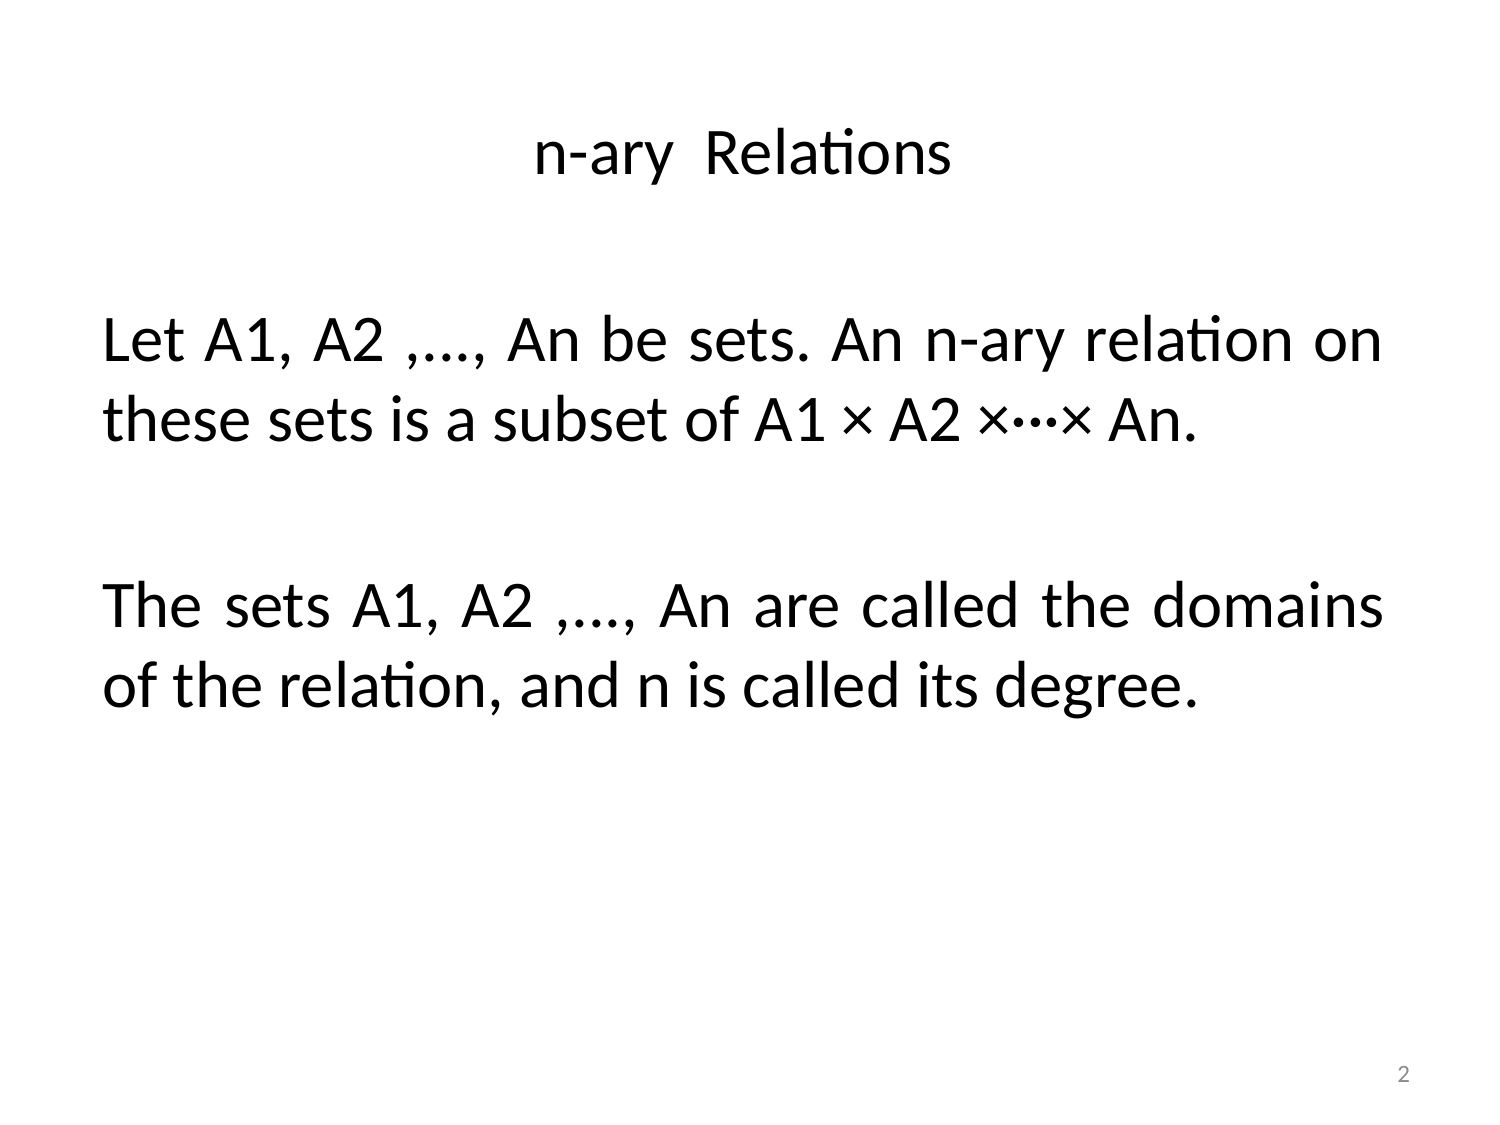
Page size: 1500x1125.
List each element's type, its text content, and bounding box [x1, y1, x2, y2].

text_box n-ary Relations Let A1, A2 ,..., An be sets. An n-ary relation on these sets is a subset of A1 × A2 ×···× An. The sets A1, A2 ,..., An are called the domains of the relation, and n is called its degree. [87, 99, 1400, 1000]
slide_number 2 [1074, 1042, 1425, 1103]
